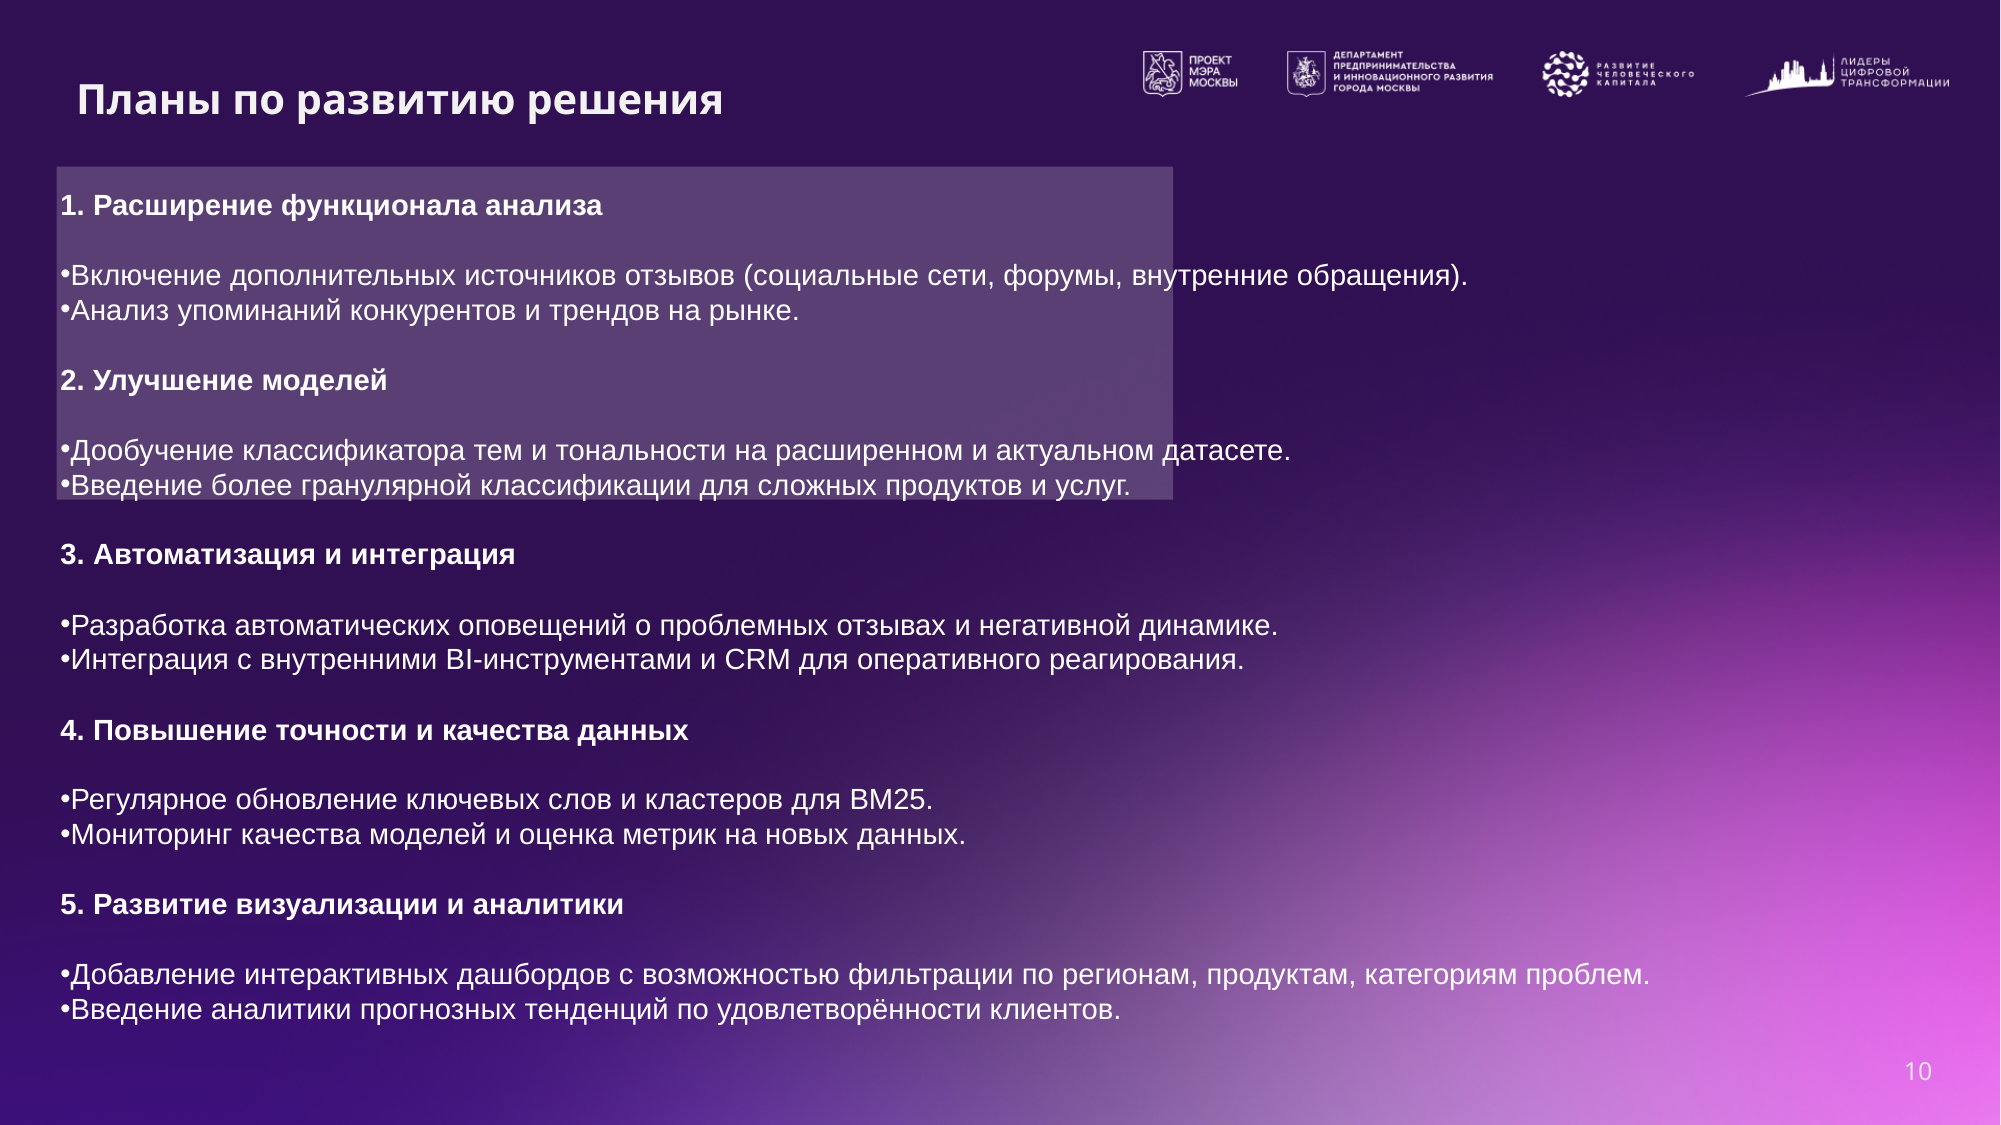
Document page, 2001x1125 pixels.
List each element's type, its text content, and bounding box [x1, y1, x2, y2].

slide_number 10 [1872, 1042, 1964, 1103]
title Планы по развитию решения [61, 69, 1679, 131]
picture [0, 0, 2001, 1125]
list 1. Расширение функционала анализа Включение дополнительных источников отзывов (социальные сети, форумы, внутренние обращения). Анализ упоминаний конкурентов и трендов на рынке. 2. Улучшение моделей Дообучение классификатора тем и тональности на расширенном и актуальном датасете. Введение более гранулярной классификации для сложных продуктов и услуг. 3. Автоматизация и интеграция Разработка автоматических оповещений о проблемных отзывах и негативной динамике. Интеграция с внутренними BI-инструментами и CRM для оперативного реагирования. 4. Повышение точности и качества данных Регулярное обновление ключевых слов и кластеров для BM25. Мониторинг качества моделей и оценка метрик на новых данных. 5. Развитие визуализации и аналитики Добавление интерактивных дашбордов с возможностью фильтрации по регионам, продуктам, категориям проблем. Введение аналитики прогнозных тенденций по удовлетворённости клиентов. [45, 178, 1953, 1068]
